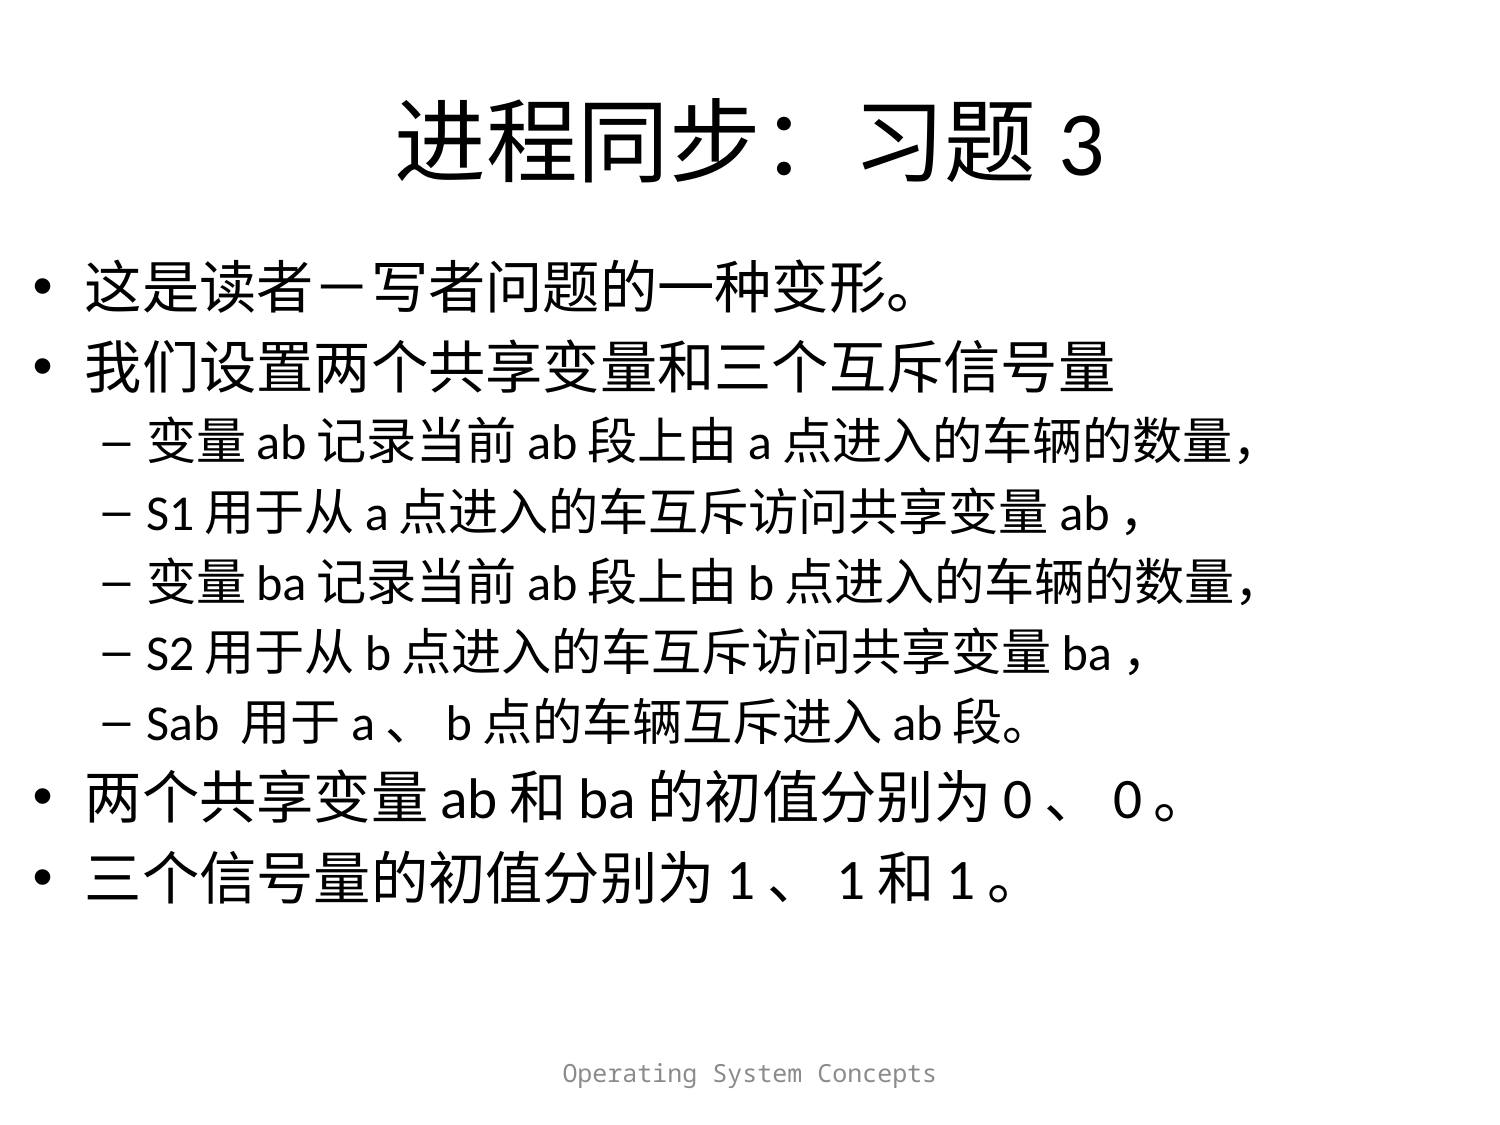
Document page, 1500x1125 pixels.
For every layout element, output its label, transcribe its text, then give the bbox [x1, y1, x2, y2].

title 进程同步：习题3 [75, 45, 1425, 233]
footer Operating System Concepts [512, 1042, 988, 1103]
list 这是读者－写者问题的一种变形。 我们设置两个共享变量和三个互斥信号量 变量ab记录当前ab段上由a点进入的车辆的数量， S1用于从a点进入的车互斥访问共享变量ab， 变量ba记录当前ab段上由b点进入的车辆的数量， S2用于从b点进入的车互斥访问共享变量ba， Sab 用于a、b点的车辆互斥进入ab段。 两个共享变量ab和ba的初值分别为0、0。 三个信号量的初值分别为1、1和1。 [17, 243, 1465, 919]
